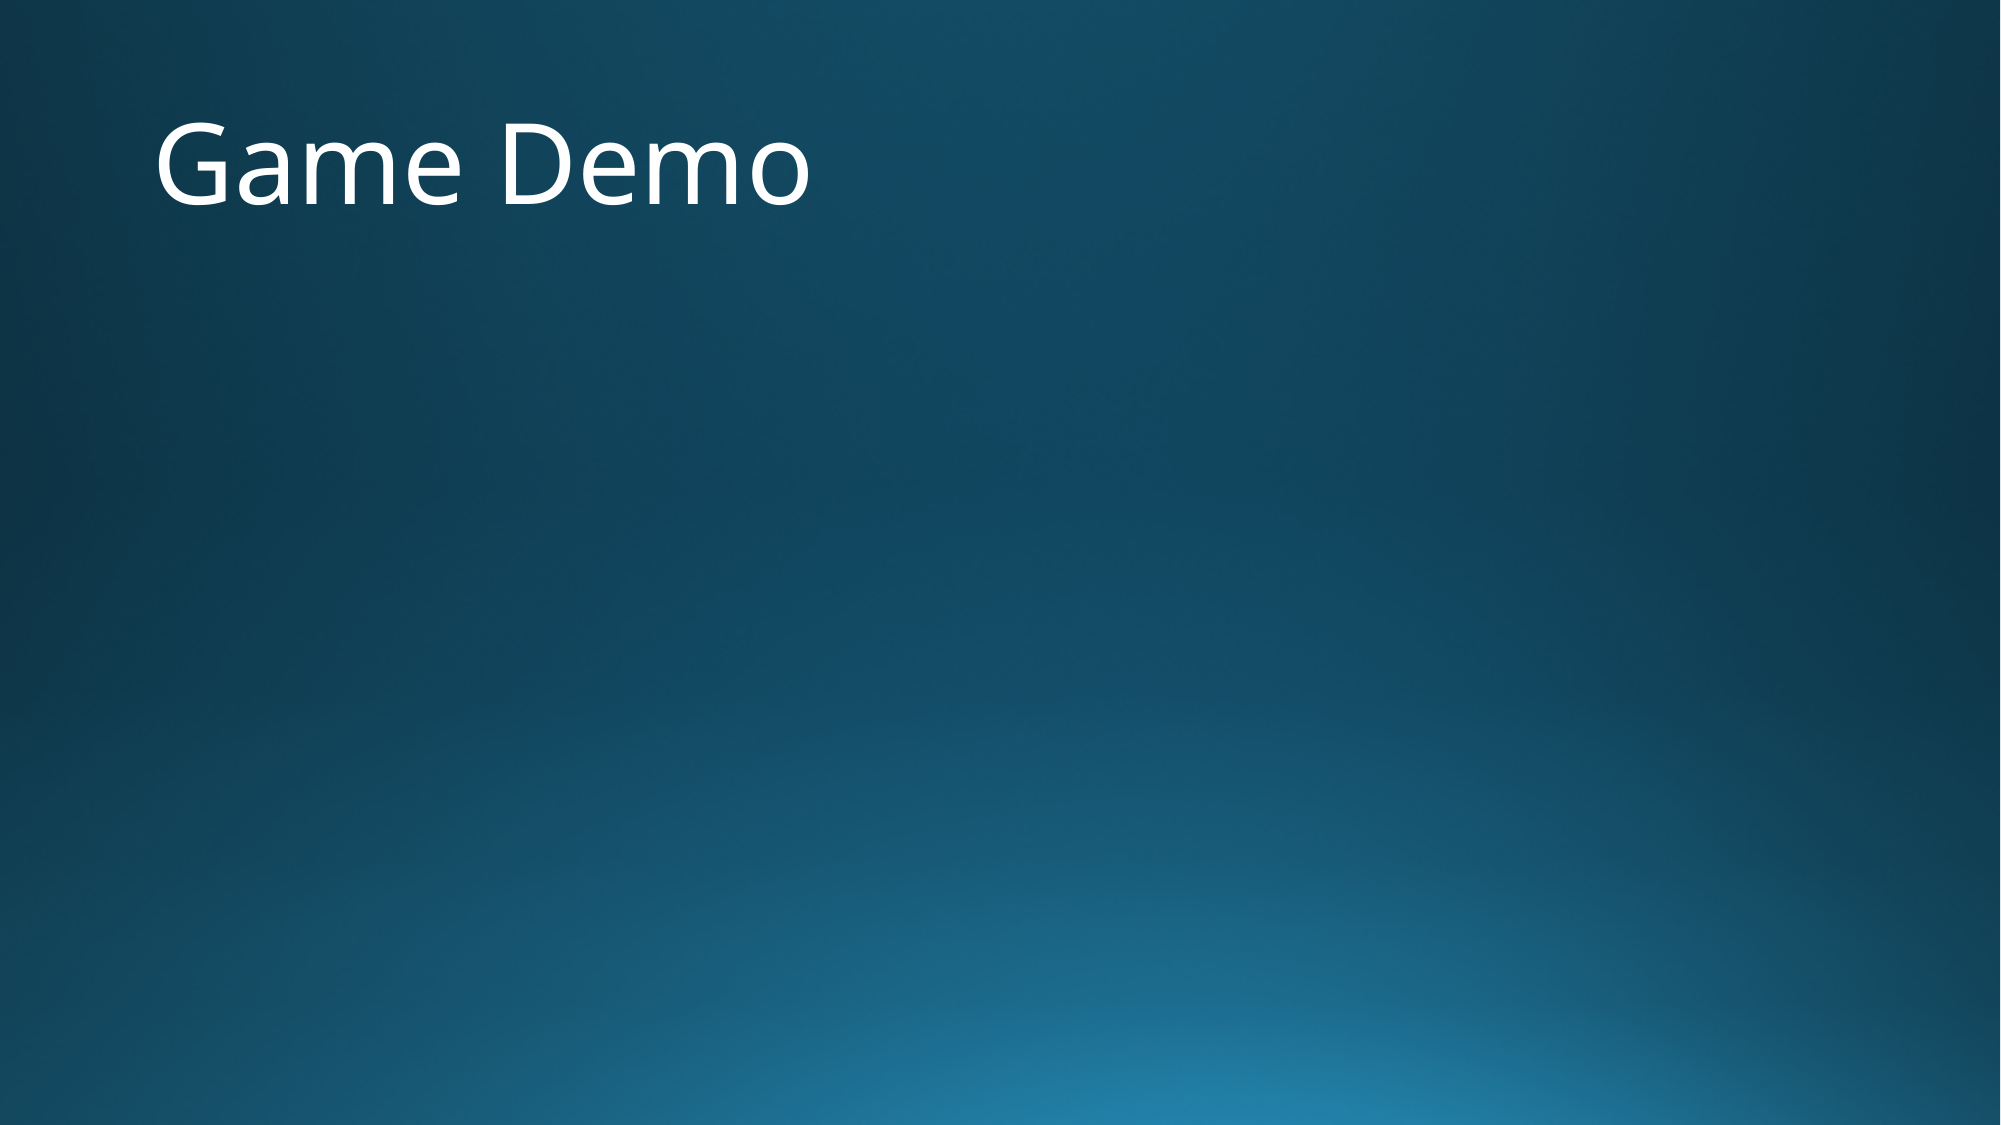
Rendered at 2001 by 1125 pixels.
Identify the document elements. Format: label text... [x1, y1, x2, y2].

title Game Demo [137, 59, 1863, 278]
picture [0, 0, 2001, 1125]
